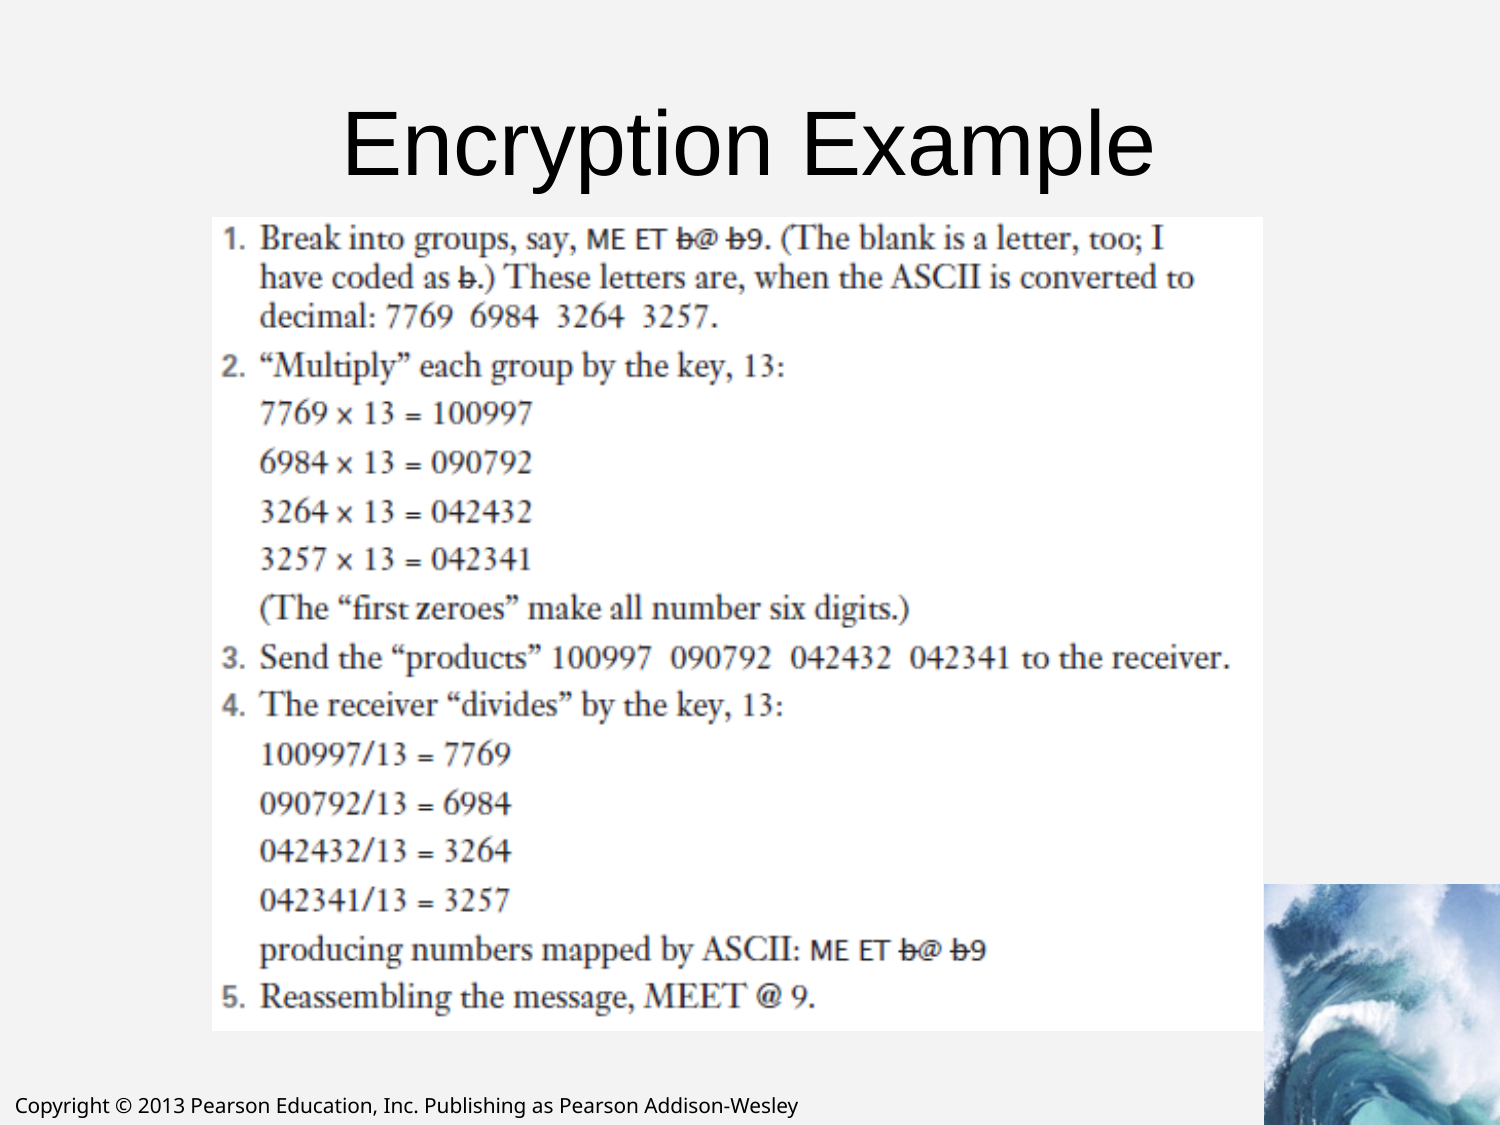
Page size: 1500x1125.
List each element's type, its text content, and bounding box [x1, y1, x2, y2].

picture [1264, 884, 1500, 1125]
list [212, 216, 1263, 1032]
title Encryption Example [74, 44, 1426, 233]
